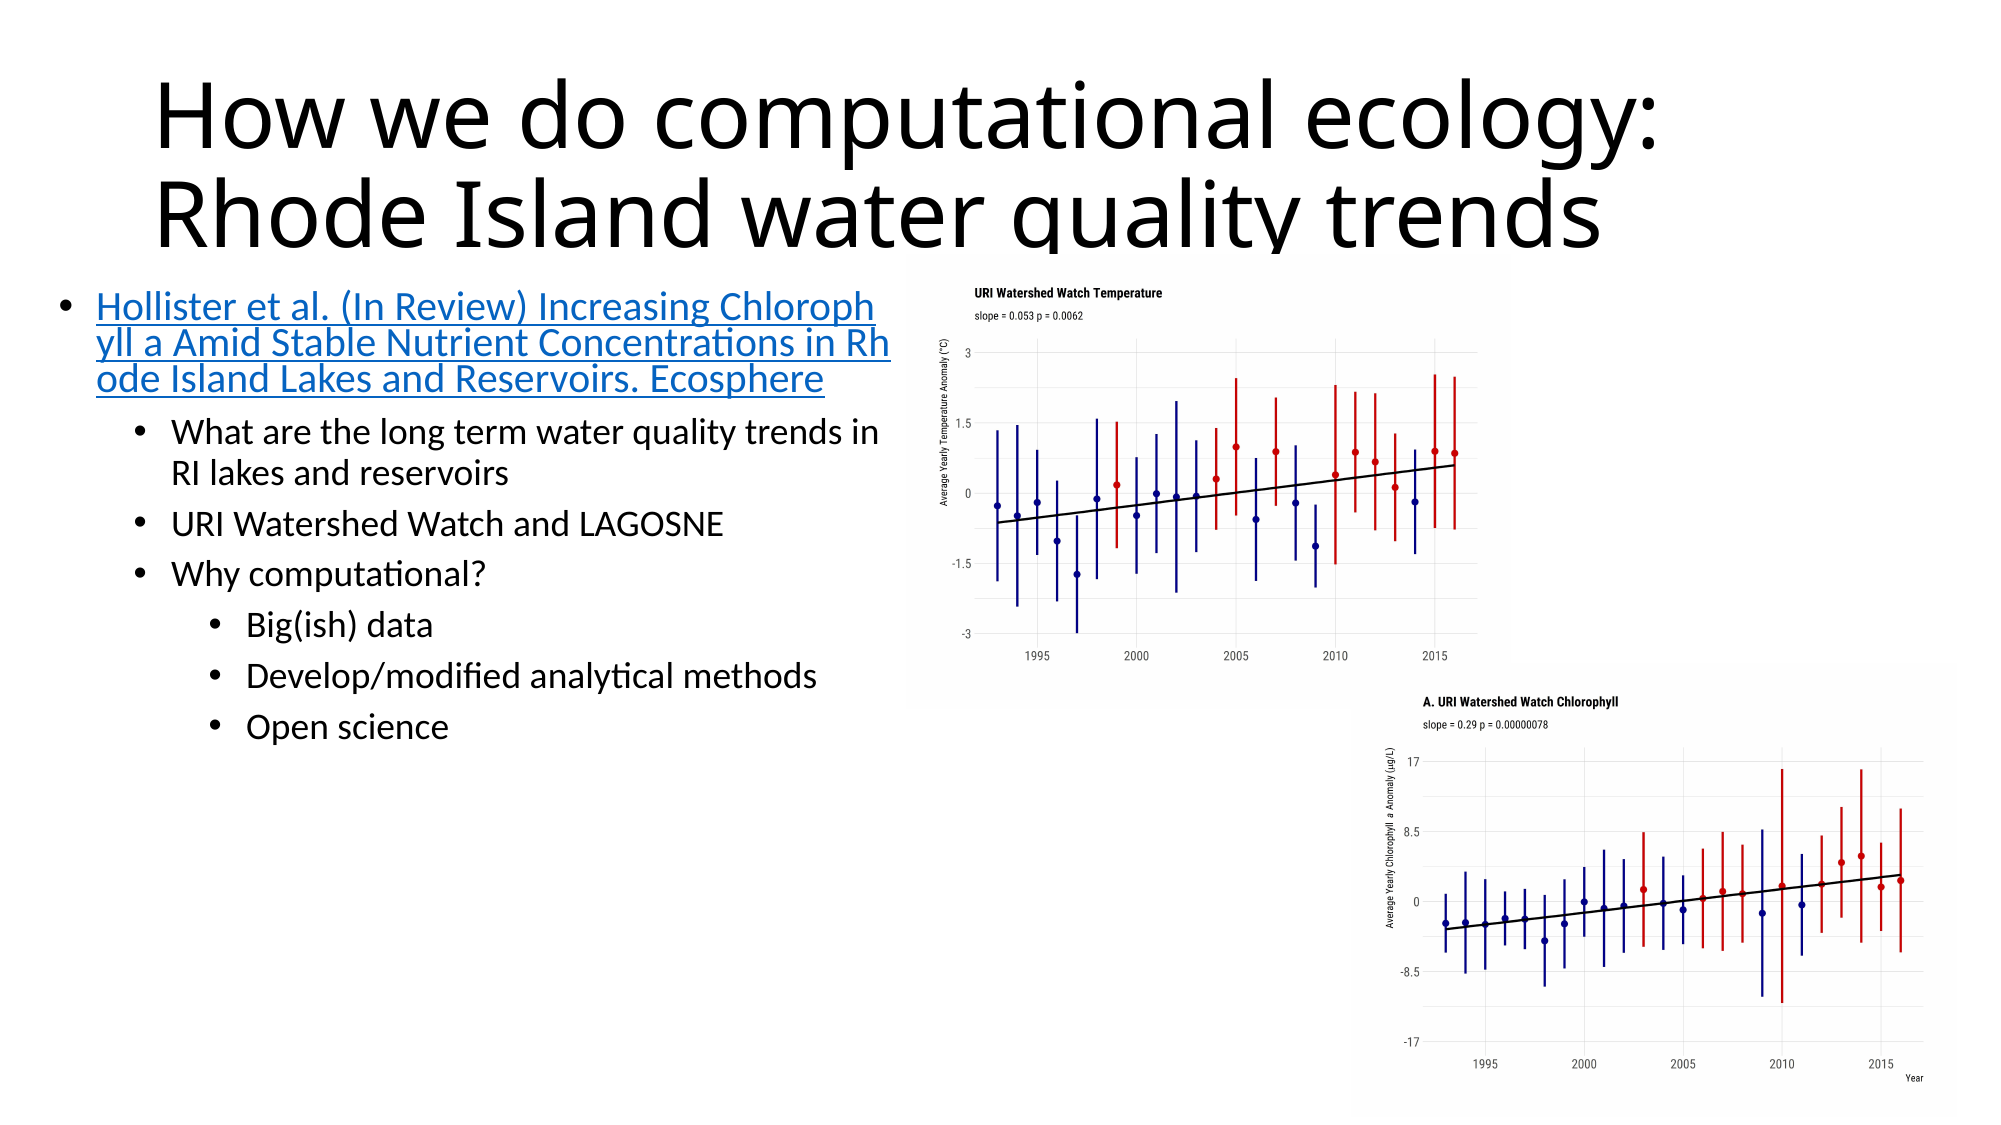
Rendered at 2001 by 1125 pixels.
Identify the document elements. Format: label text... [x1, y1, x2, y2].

picture [906, 254, 1957, 1117]
list Hollister et al. (In Review) Increasing Chlorophyll a Amid Stable Nutrient Concentrations in Rhode Island Lakes and Reservoirs. Ecosphere What are the long term water quality trends in RI lakes and reservoirs URI Watershed Watch and LAGOSNE Why computational? Big(ish) data Develop/modified analytical methods Open science [43, 277, 907, 1084]
title How we do computational ecology: Rhode Island water quality trends [137, 59, 1863, 278]
